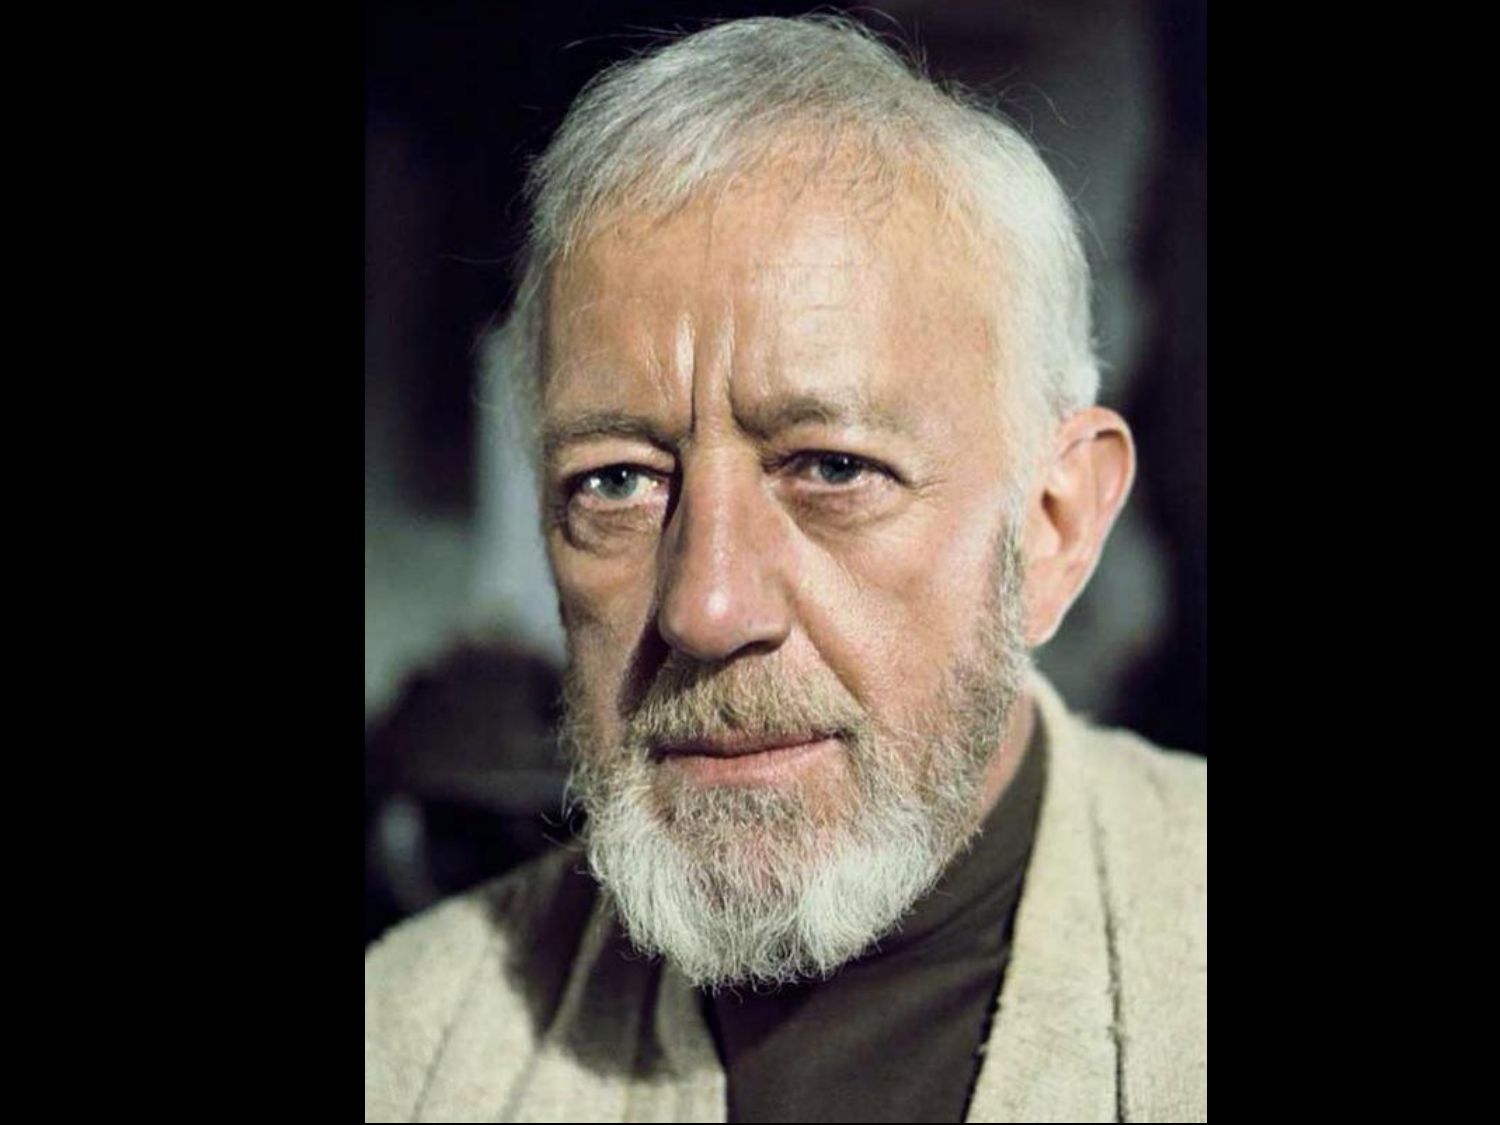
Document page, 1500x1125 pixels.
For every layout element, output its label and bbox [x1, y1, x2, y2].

picture [364, 0, 1207, 1123]
